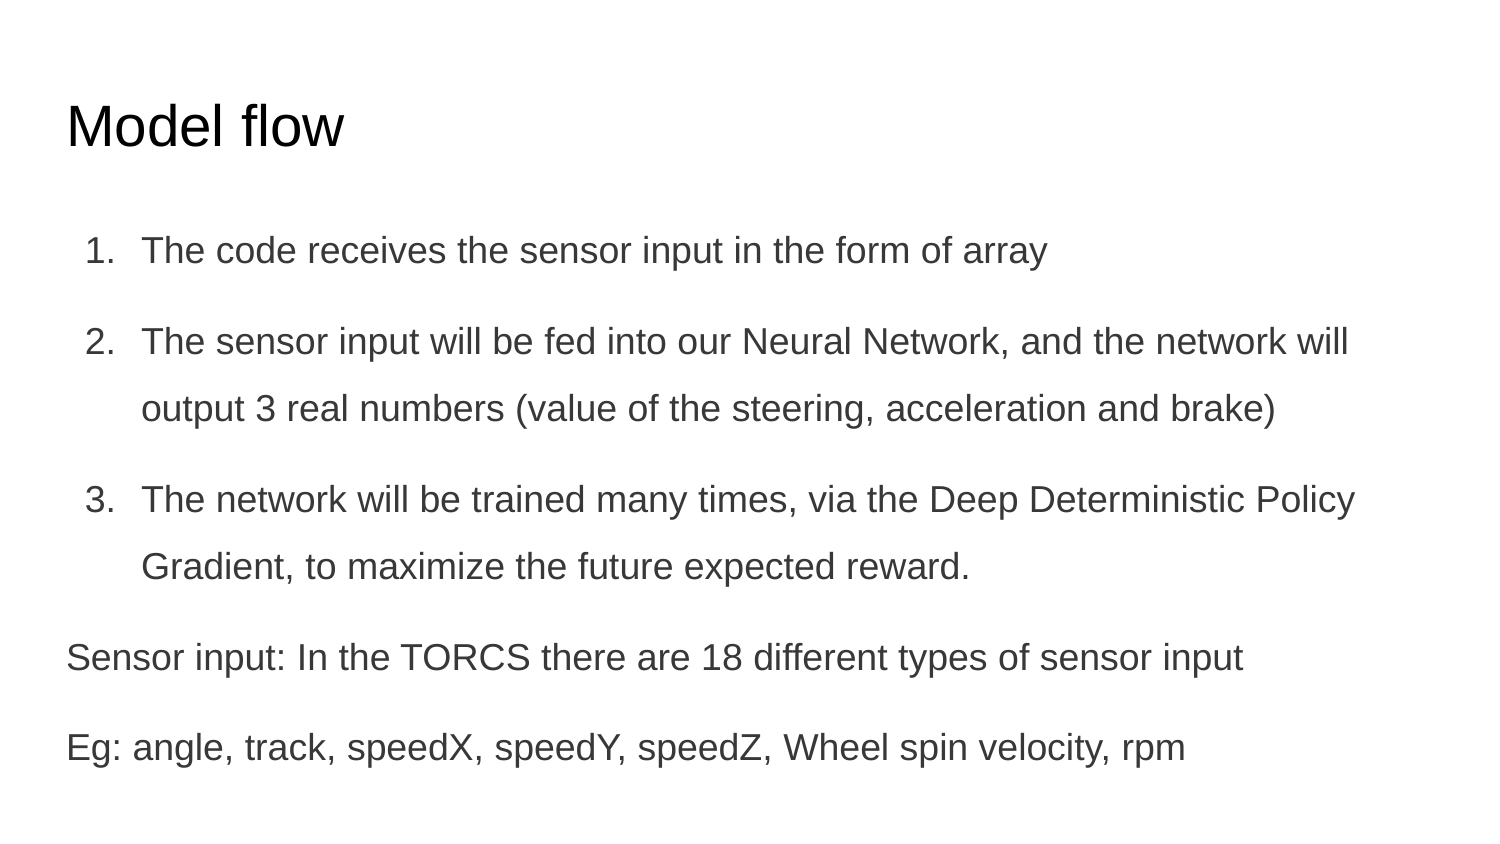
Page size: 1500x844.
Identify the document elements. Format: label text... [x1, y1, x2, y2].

title Model flow [51, 72, 1449, 167]
list The code receives the sensor input in the form of array The sensor input will be fed into our Neural Network, and the network will output 3 real numbers (value of the steering, acceleration and brake) The network will be trained many times, via the Deep Deterministic Policy Gradient, to maximize the future expected reward. Sensor input: In the TORCS there are 18 different types of sensor input Eg: angle, track, speedX, speedY, speedZ, Wheel spin velocity, rpm [51, 189, 1449, 750]
